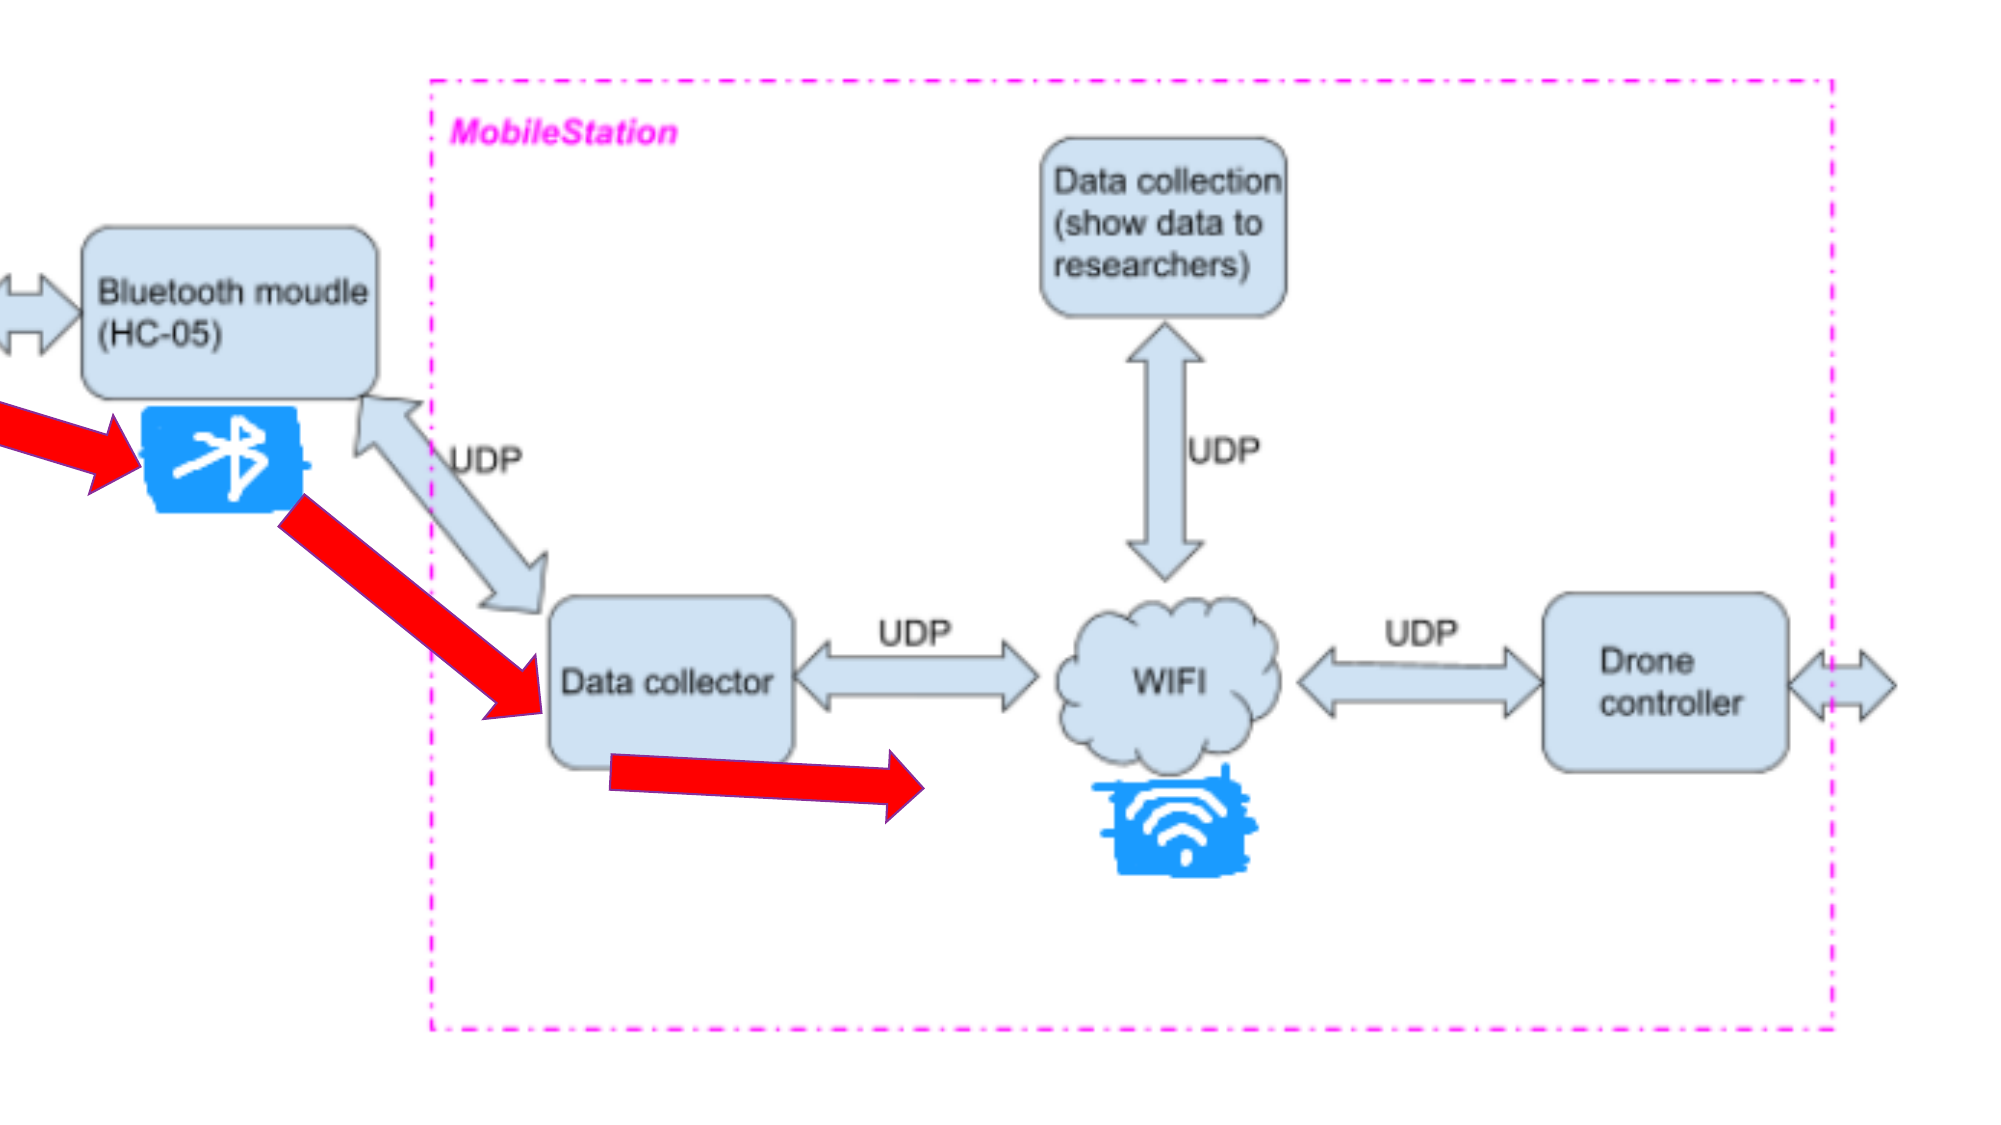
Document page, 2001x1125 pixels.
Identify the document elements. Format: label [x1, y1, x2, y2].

list [0, 0, 2000, 1125]
